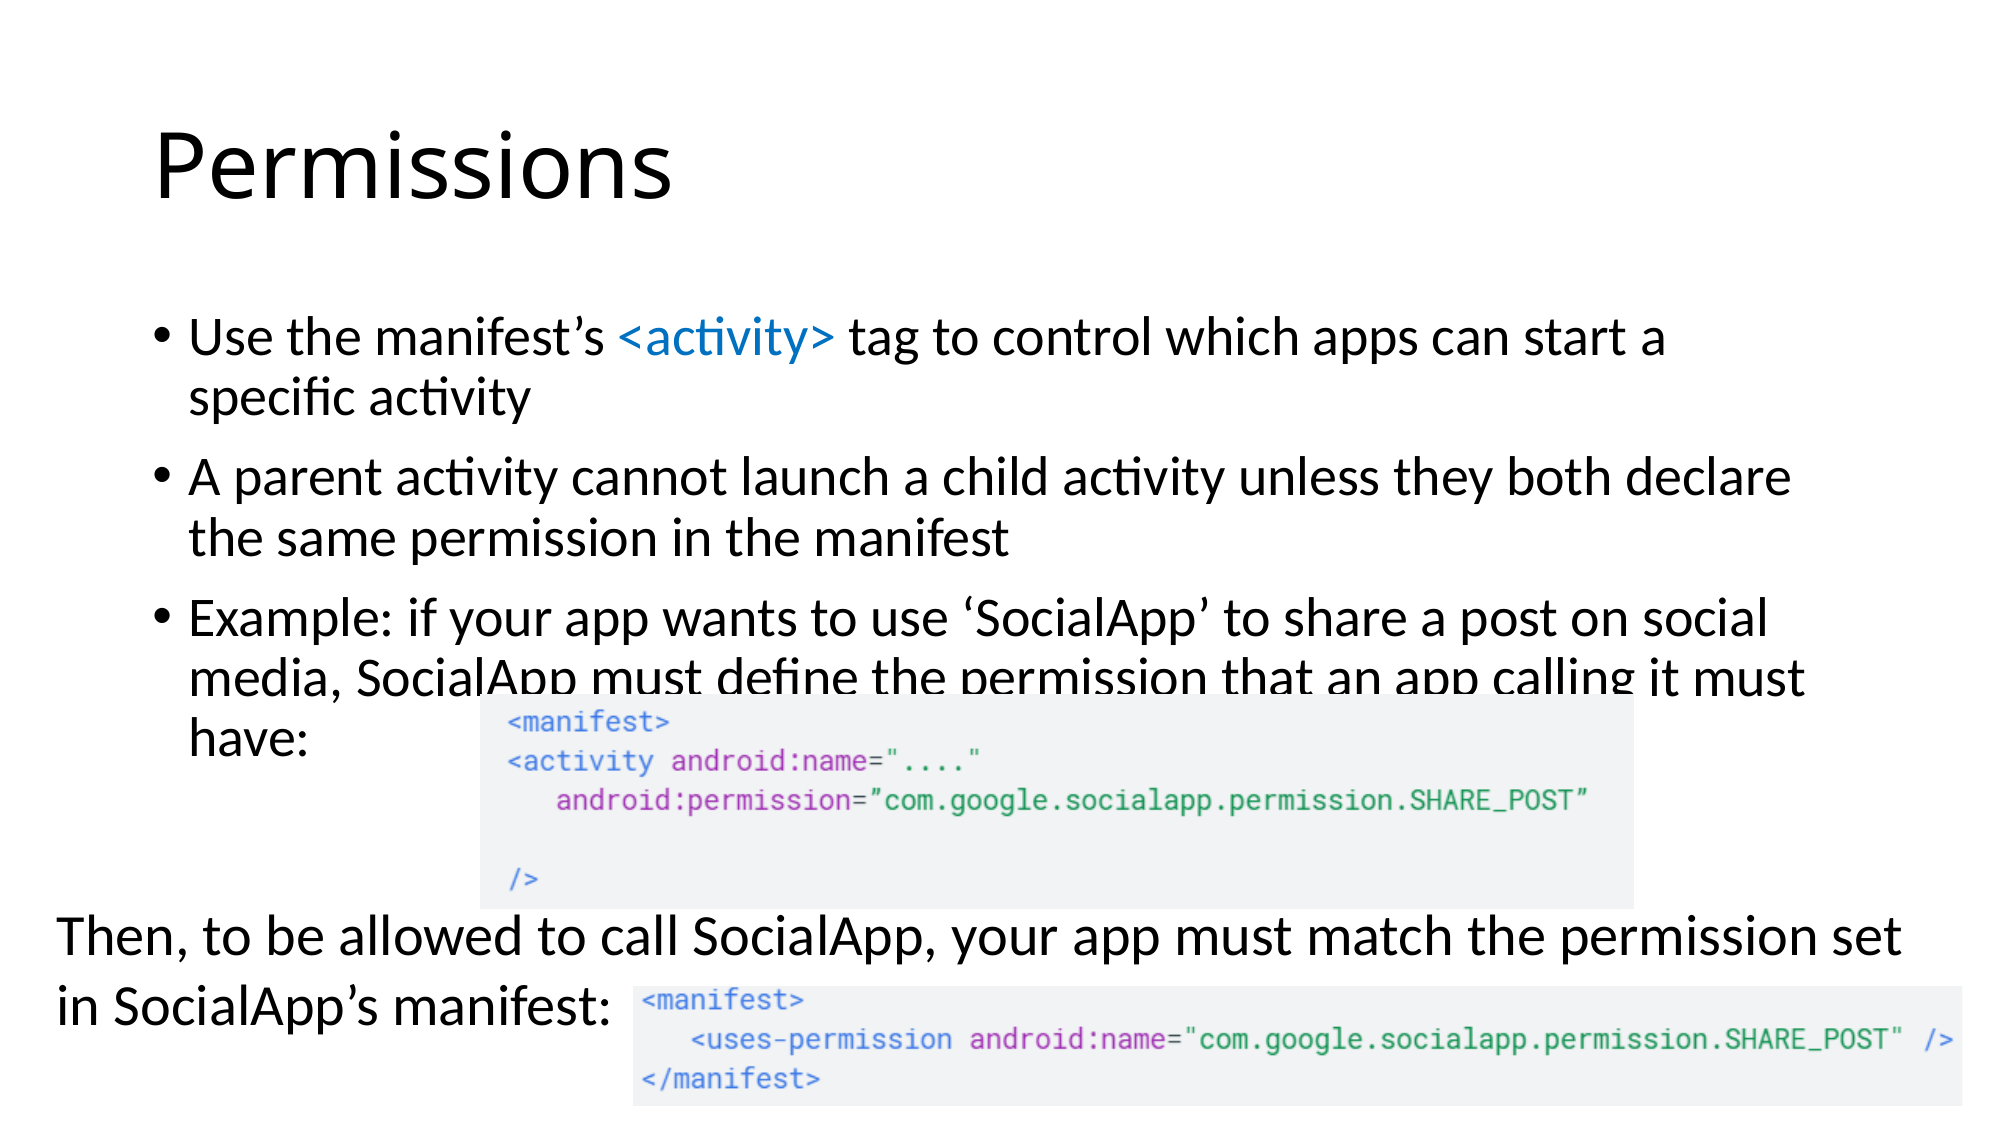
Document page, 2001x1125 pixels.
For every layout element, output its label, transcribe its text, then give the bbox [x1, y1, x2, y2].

picture [633, 986, 1964, 1106]
title Permissions [137, 59, 1863, 278]
text_box Then, to be allowed to call SocialApp, your app must match the permission set in SocialApp’s manifest: [42, 889, 1925, 1045]
picture [480, 694, 1634, 909]
list Use the manifest’s <activity> tag to control which apps can start a specific activity A parent activity cannot launch a child activity unless they both declare the same permission in the manifest Example: if your app wants to use ‘SocialApp’ to share a post on social media, SocialApp must define the permission that an app calling it must have: [137, 299, 1863, 780]
